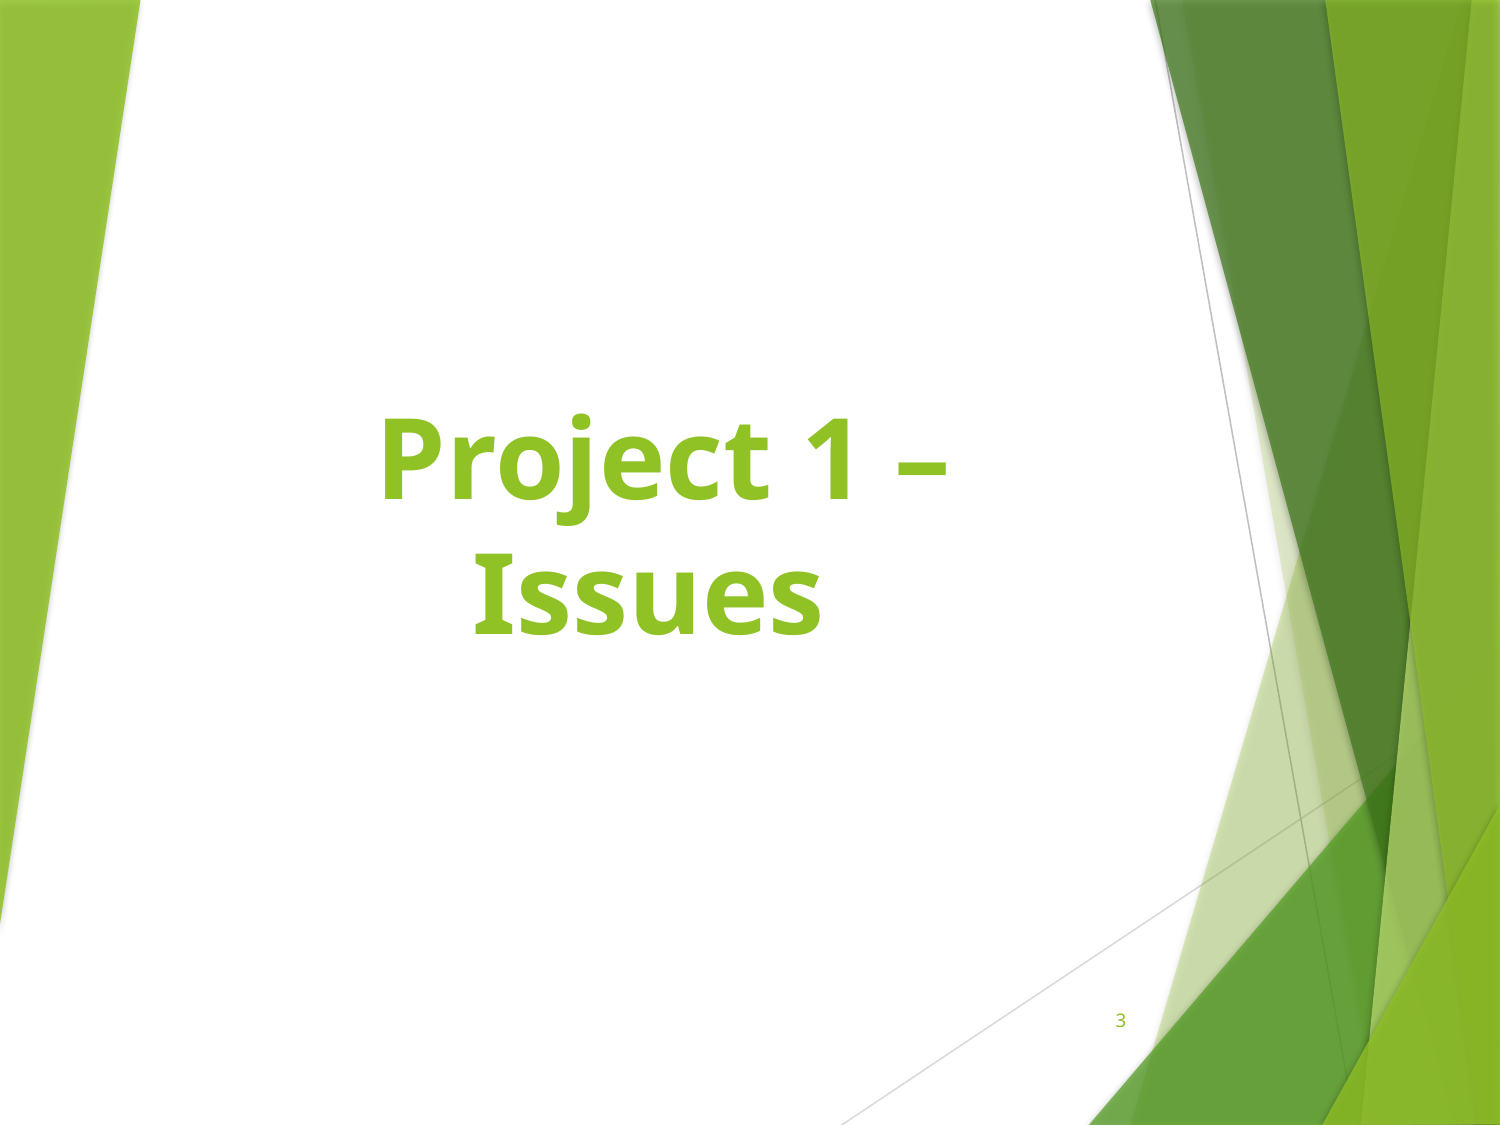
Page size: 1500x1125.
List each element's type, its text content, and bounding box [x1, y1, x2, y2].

title Project 1 – Issues [185, 394, 1142, 665]
slide_number 3 [1057, 991, 1142, 1051]
